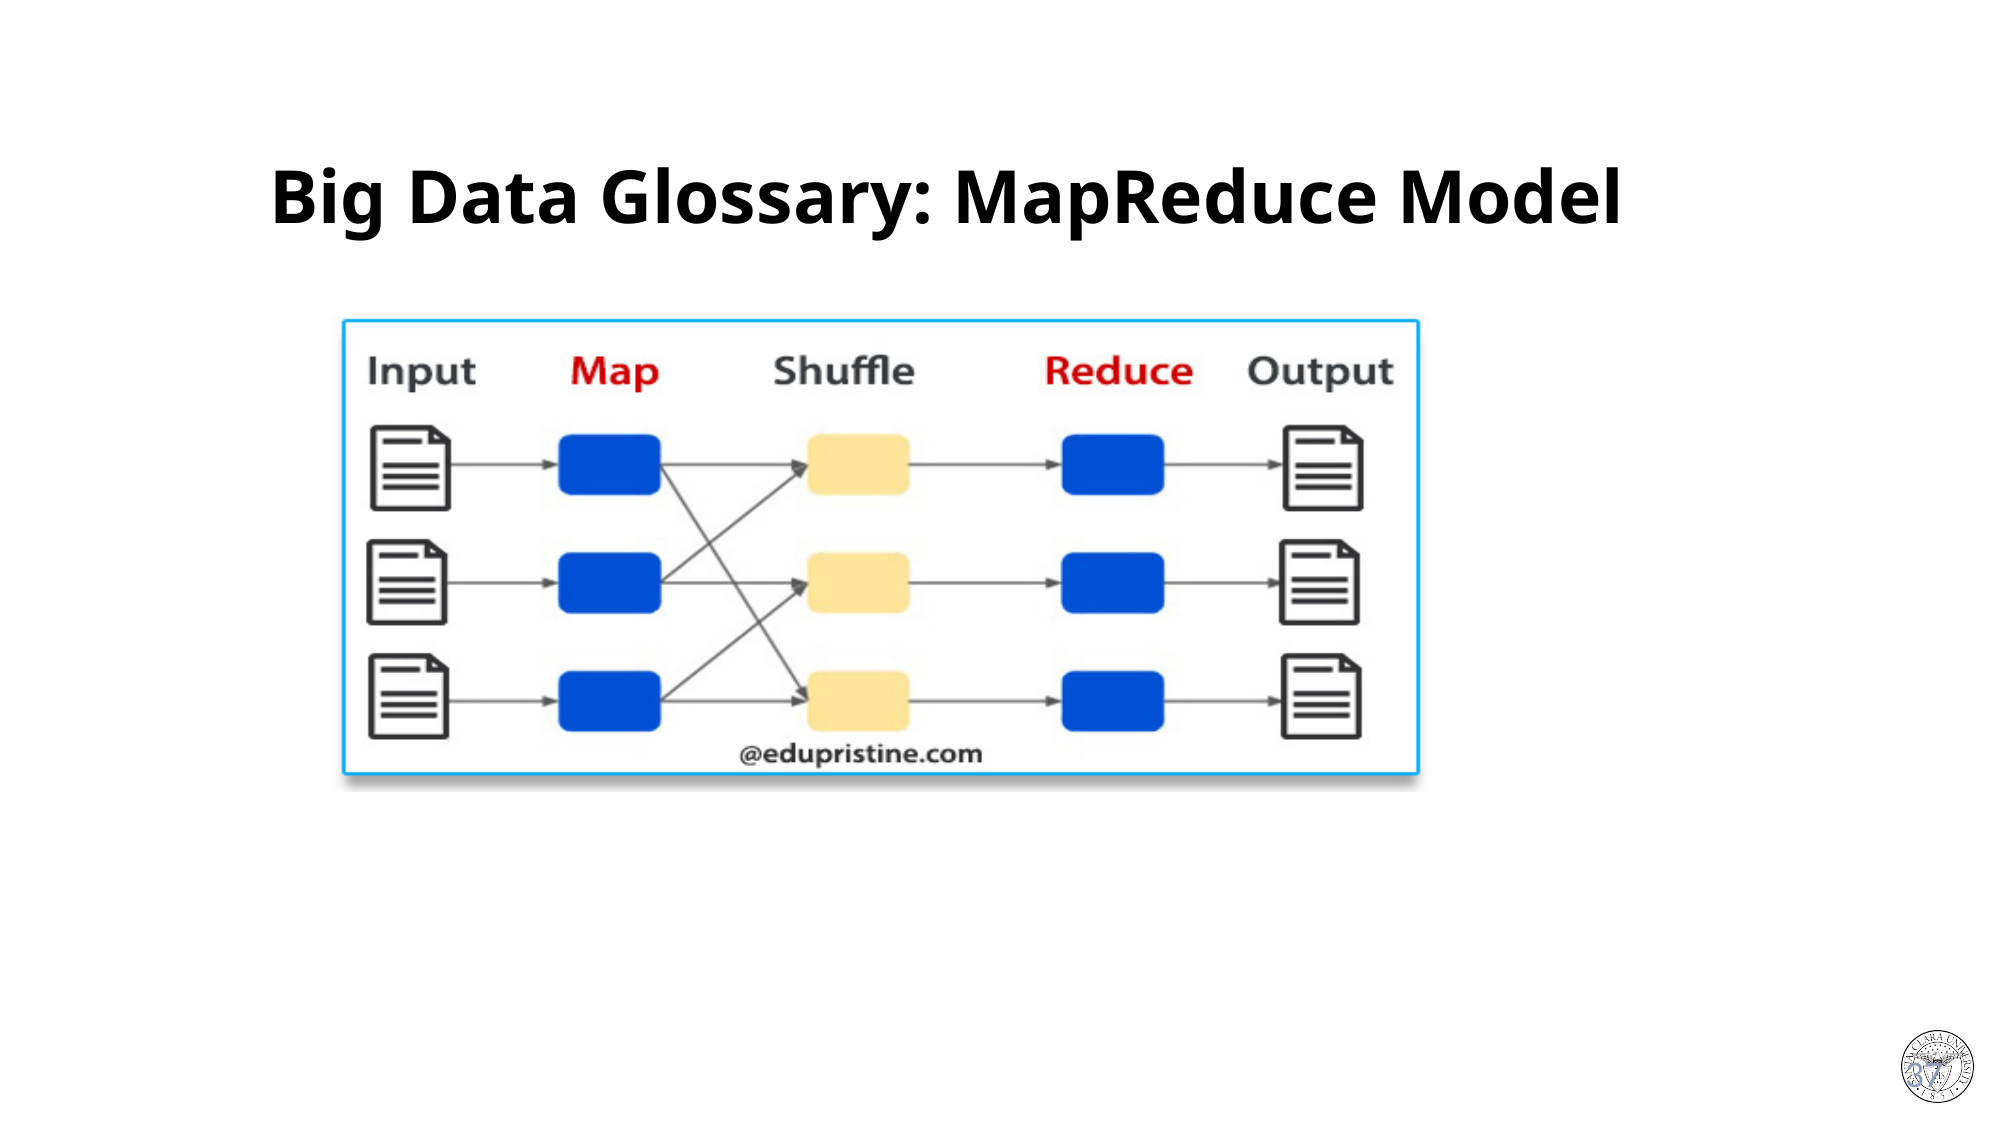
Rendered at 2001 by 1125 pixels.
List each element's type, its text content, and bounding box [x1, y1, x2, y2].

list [316, 303, 1445, 792]
title Big Data Glossary: MapReduce Model [254, 92, 1671, 247]
slide_number 37 [1890, 1042, 2000, 1103]
picture [1901, 1030, 1974, 1042]
